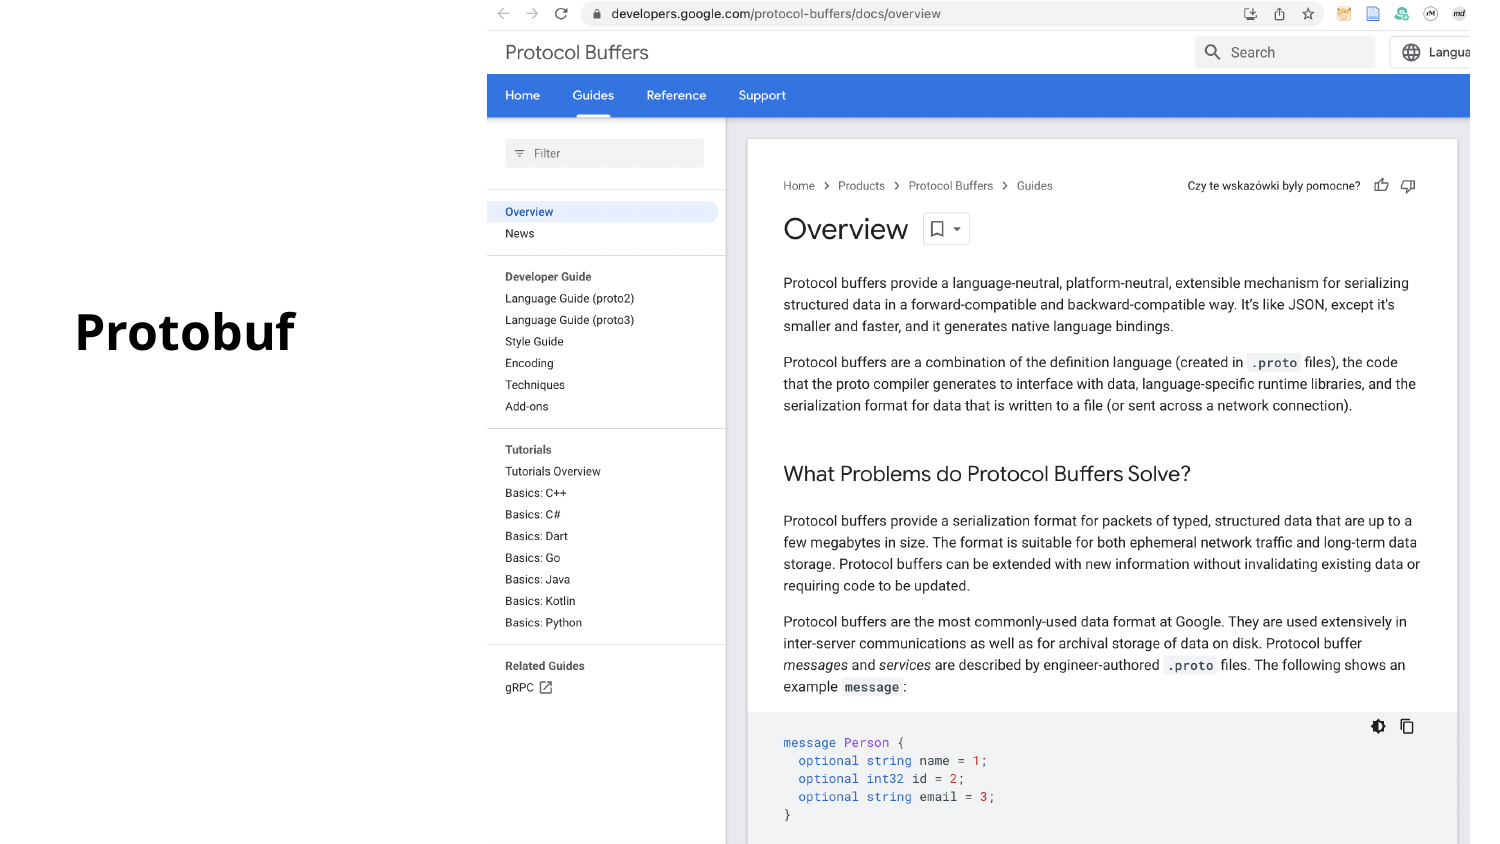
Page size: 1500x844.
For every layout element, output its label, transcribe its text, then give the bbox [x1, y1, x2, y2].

picture [487, 0, 1470, 844]
text_box Protobuf [59, 293, 454, 493]
